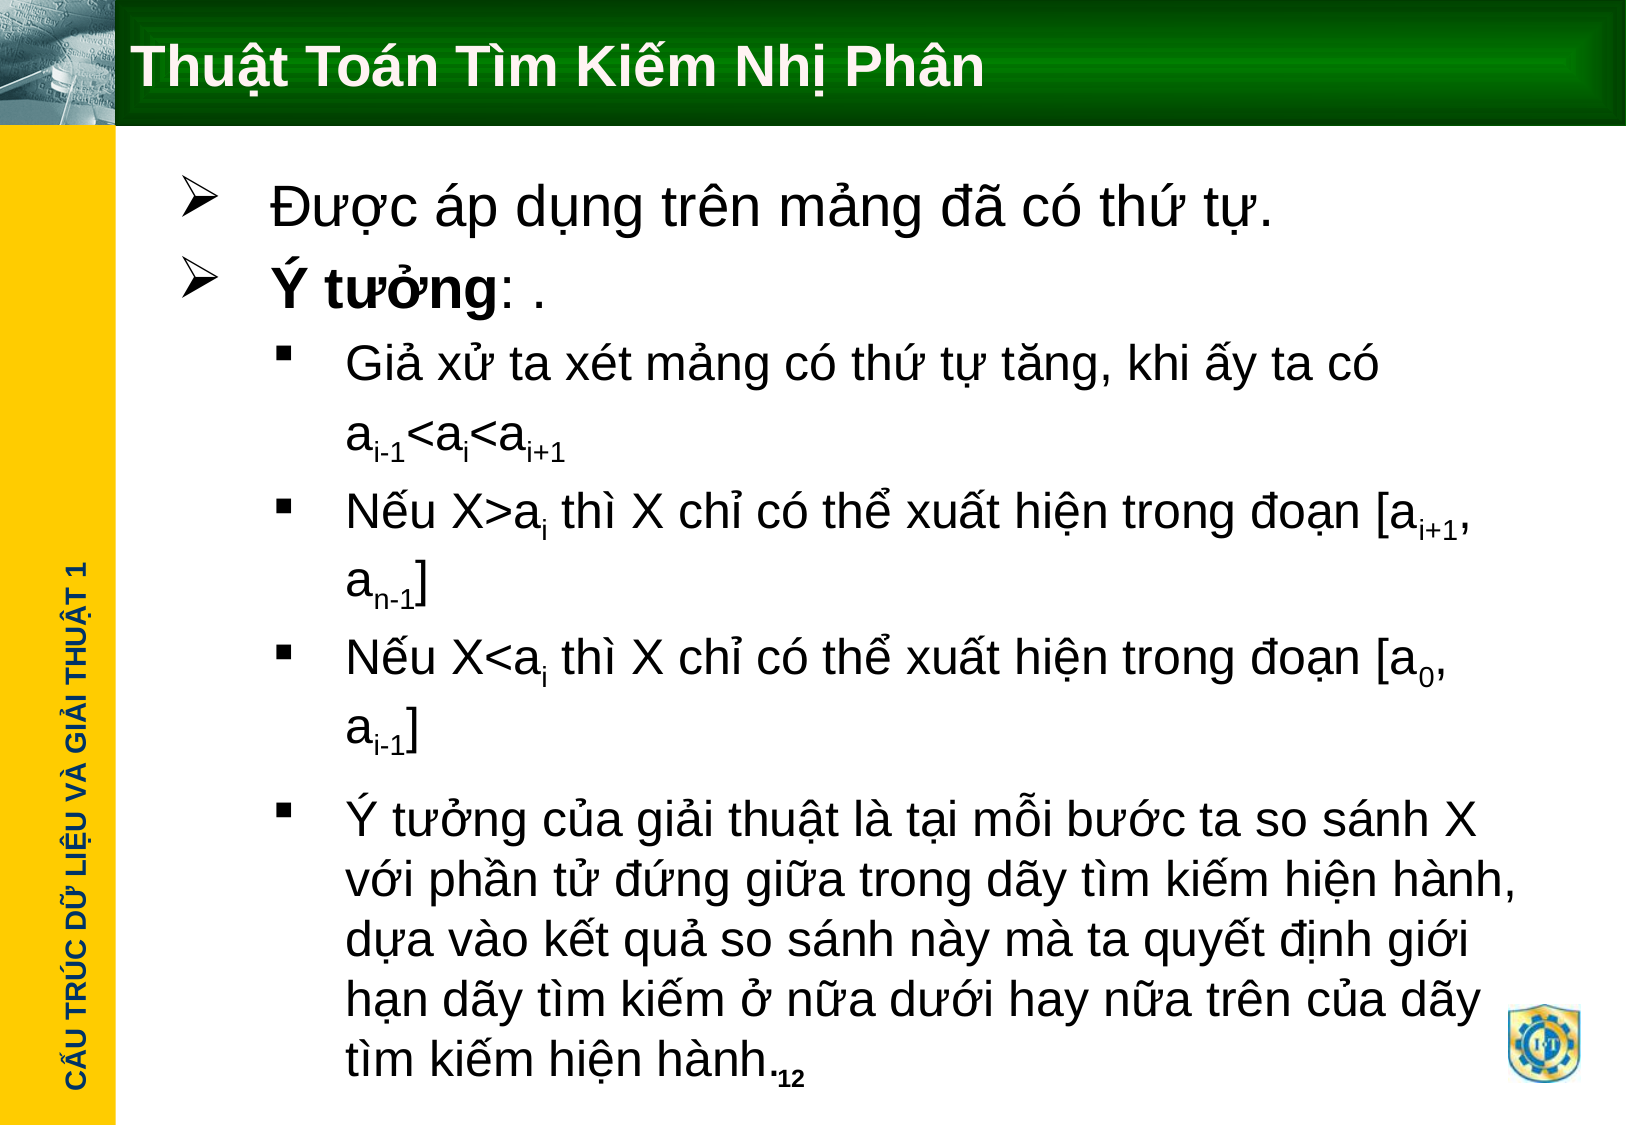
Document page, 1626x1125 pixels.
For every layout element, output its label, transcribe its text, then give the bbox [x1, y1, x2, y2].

list Được áp dụng trên mảng đã có thứ tự. Ý tưởng: . Giả xử ta xét mảng có thứ tự tăng, khi ấy ta có ai-1<ai<ai+1 Nếu X>ai thì X chỉ có thể xuất hiện trong đoạn [ai+1, an-1] Nếu X<ai thì X chỉ có thể xuất hiện trong đoạn [a0, ai-1] Ý tưởng của giải thuật là tại mỗi bước ta so sánh X với phần tử đứng giữa trong dãy tìm kiếm hiện hành, dựa vào kết quả so sánh này mà ta quyết định giới hạn dãy tìm kiếm ở nữa dưới hay nữa trên của dãy tìm kiếm hiện hành. [162, 160, 1545, 1071]
title Thuật Toán Tìm Kiếm Nhị Phân [115, 0, 1625, 126]
picture [1508, 1004, 1581, 1083]
picture [0, 0, 115, 125]
